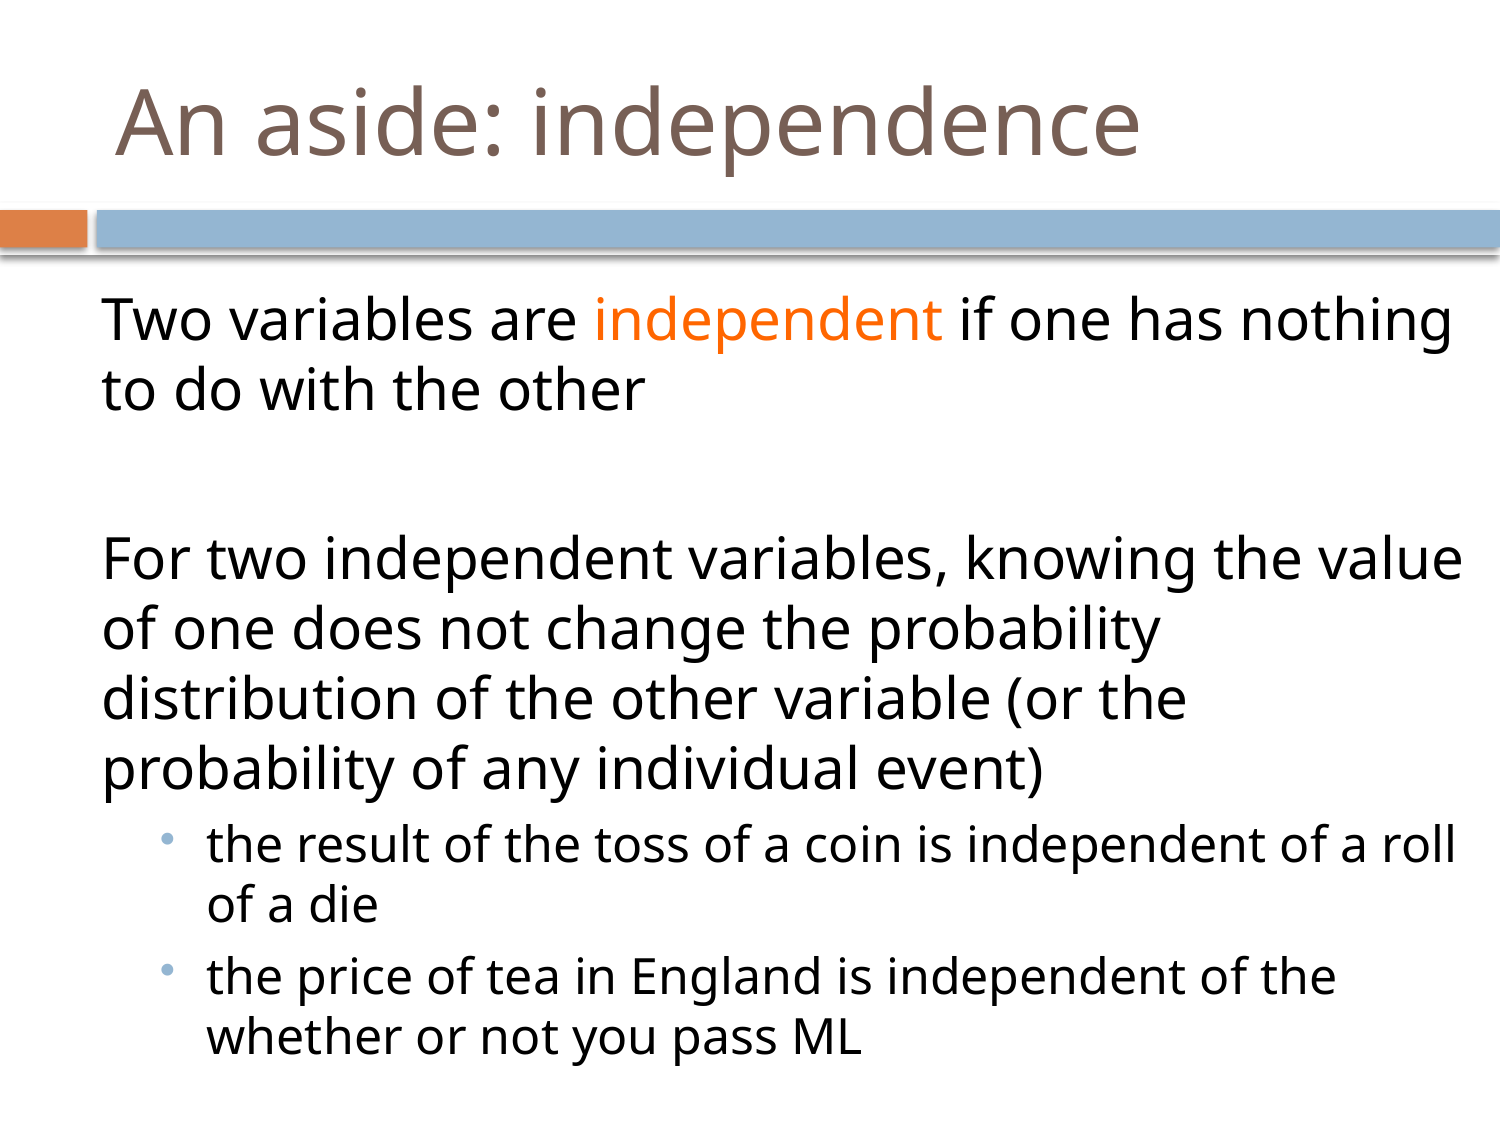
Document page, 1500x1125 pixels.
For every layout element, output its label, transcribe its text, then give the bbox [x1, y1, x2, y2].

title An aside: independence [100, 37, 1438, 200]
list Two variables are independent if one has nothing to do with the other For two independent variables, knowing the value of one does not change the probability distribution of the other variable (or the probability of any individual event) the result of the toss of a coin is independent of a roll of a die the price of tea in England is independent of the whether or not you pass ML [86, 275, 1488, 1013]
